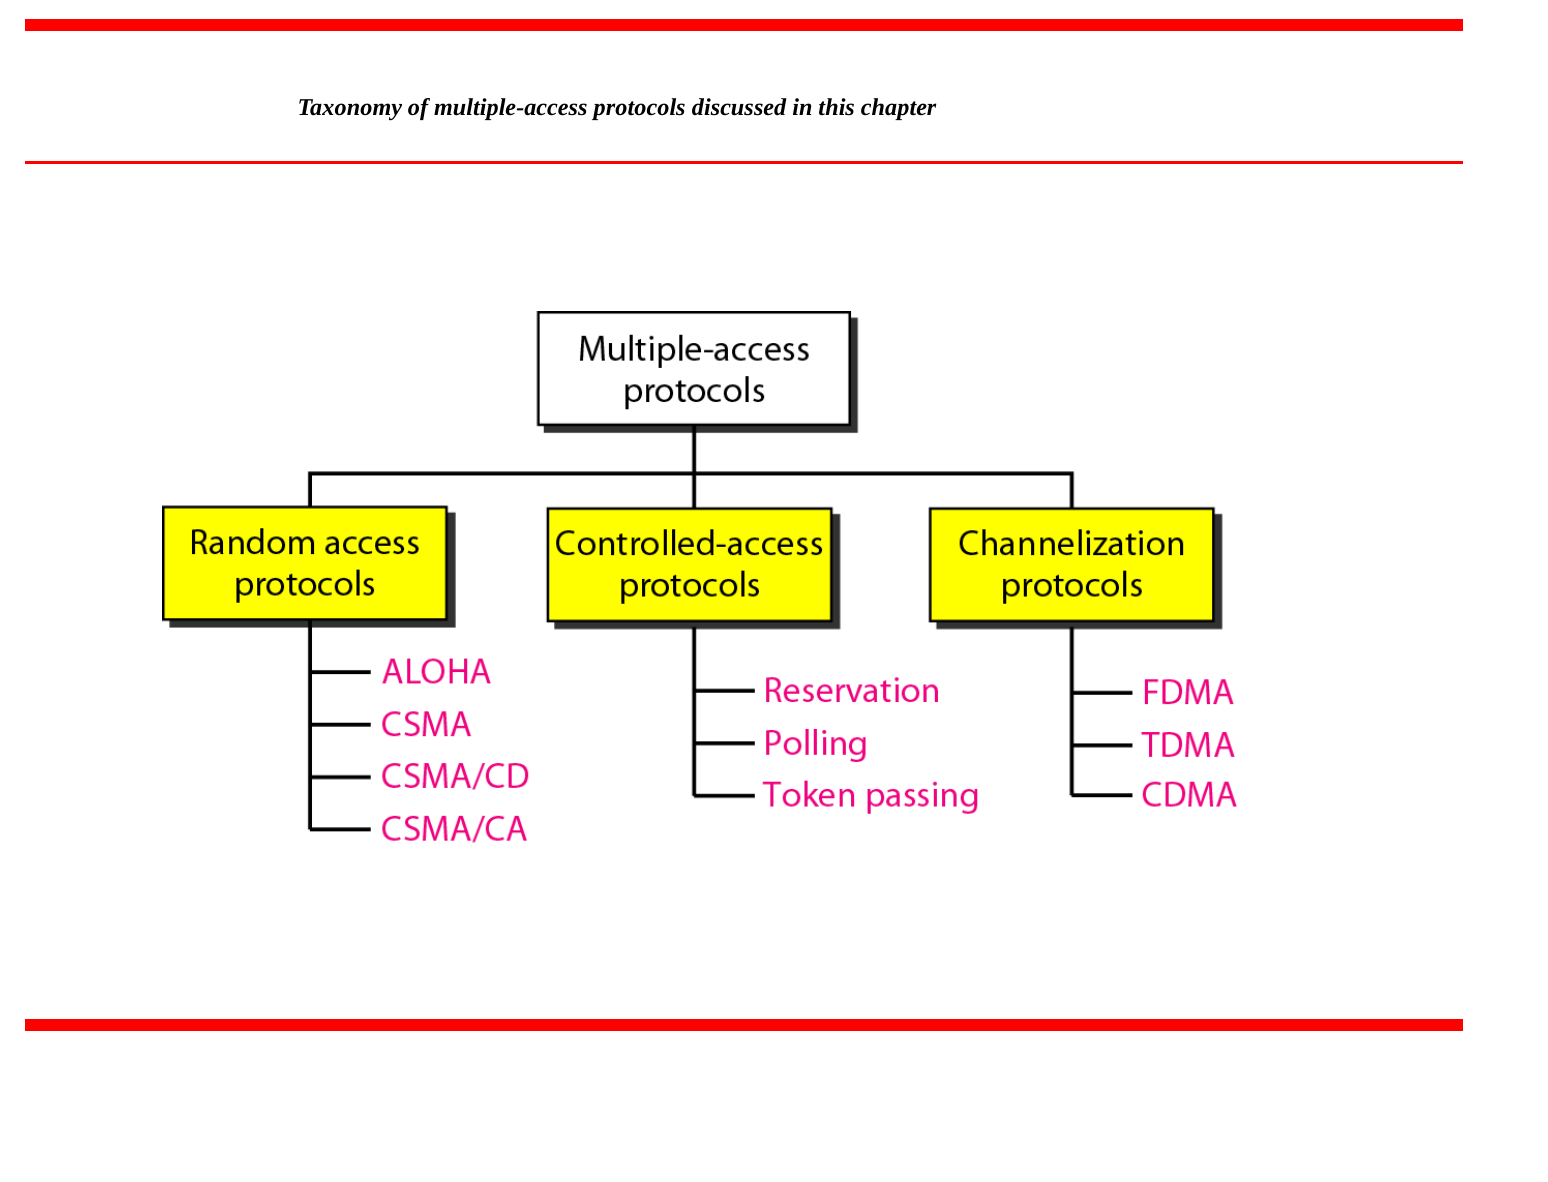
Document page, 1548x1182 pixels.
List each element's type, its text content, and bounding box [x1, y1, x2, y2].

text_box Taxonomy of multiple-access protocols discussed in this chapter [282, 62, 953, 128]
picture [162, 310, 1238, 851]
